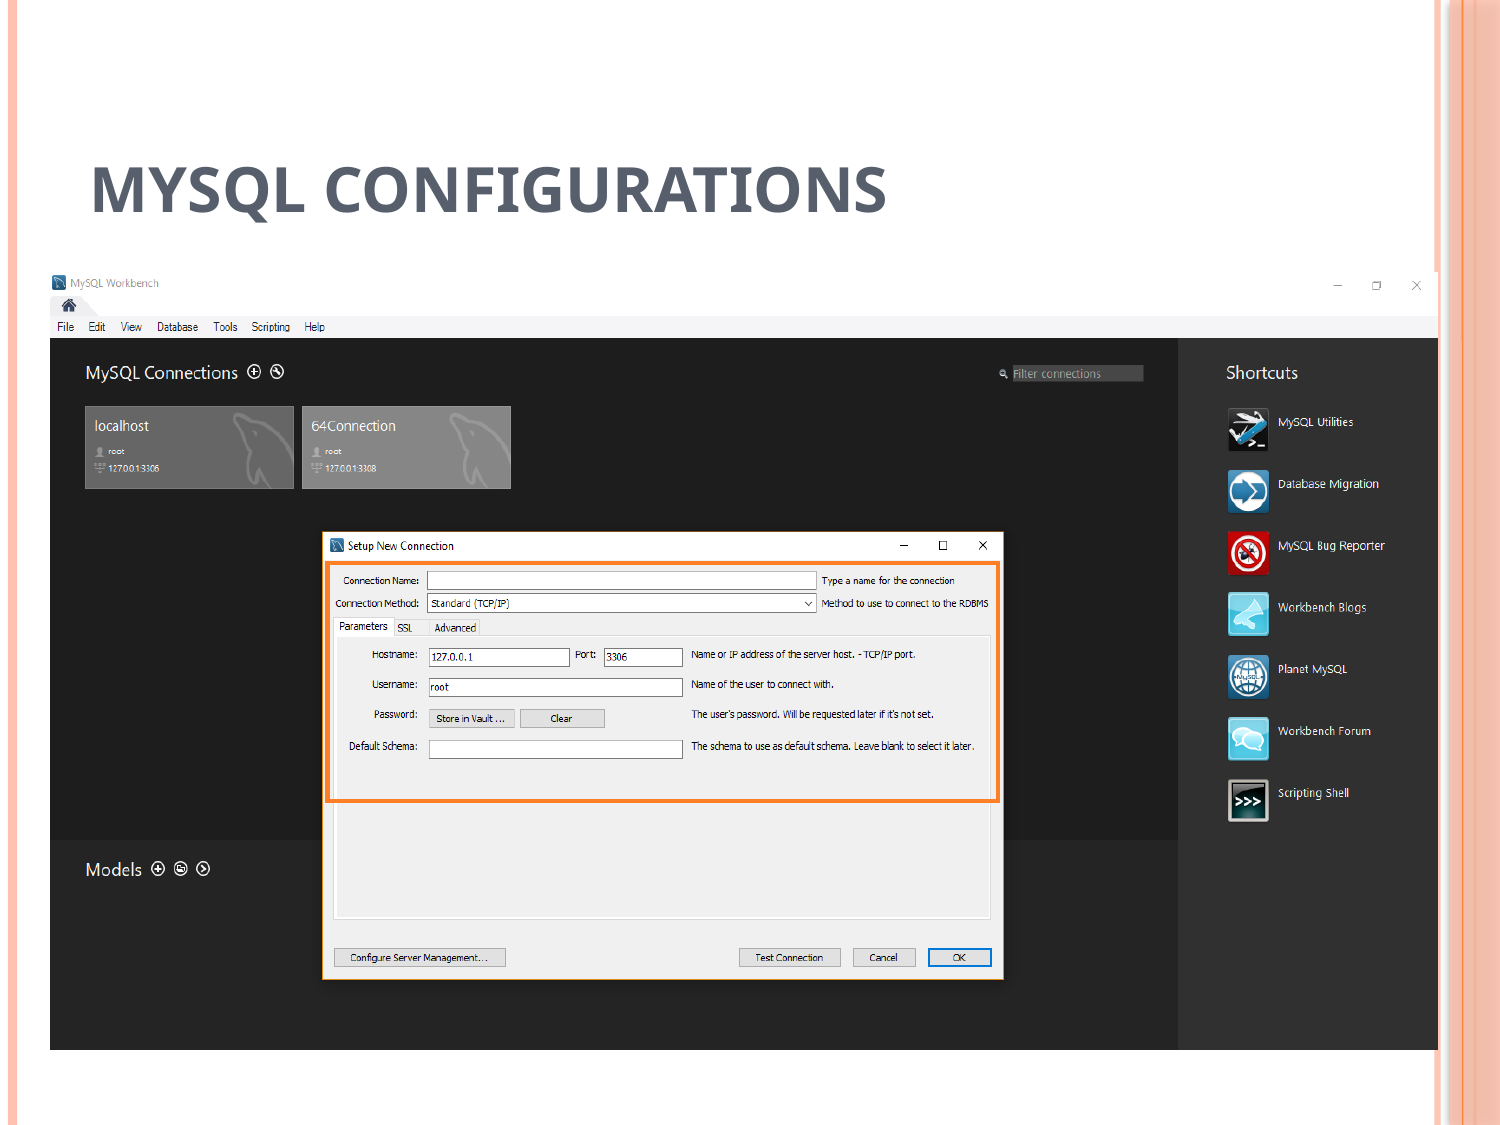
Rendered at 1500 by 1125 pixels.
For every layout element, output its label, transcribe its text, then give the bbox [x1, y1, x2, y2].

title MySQL Configurations [75, 45, 1300, 233]
picture [49, 272, 1438, 1051]
